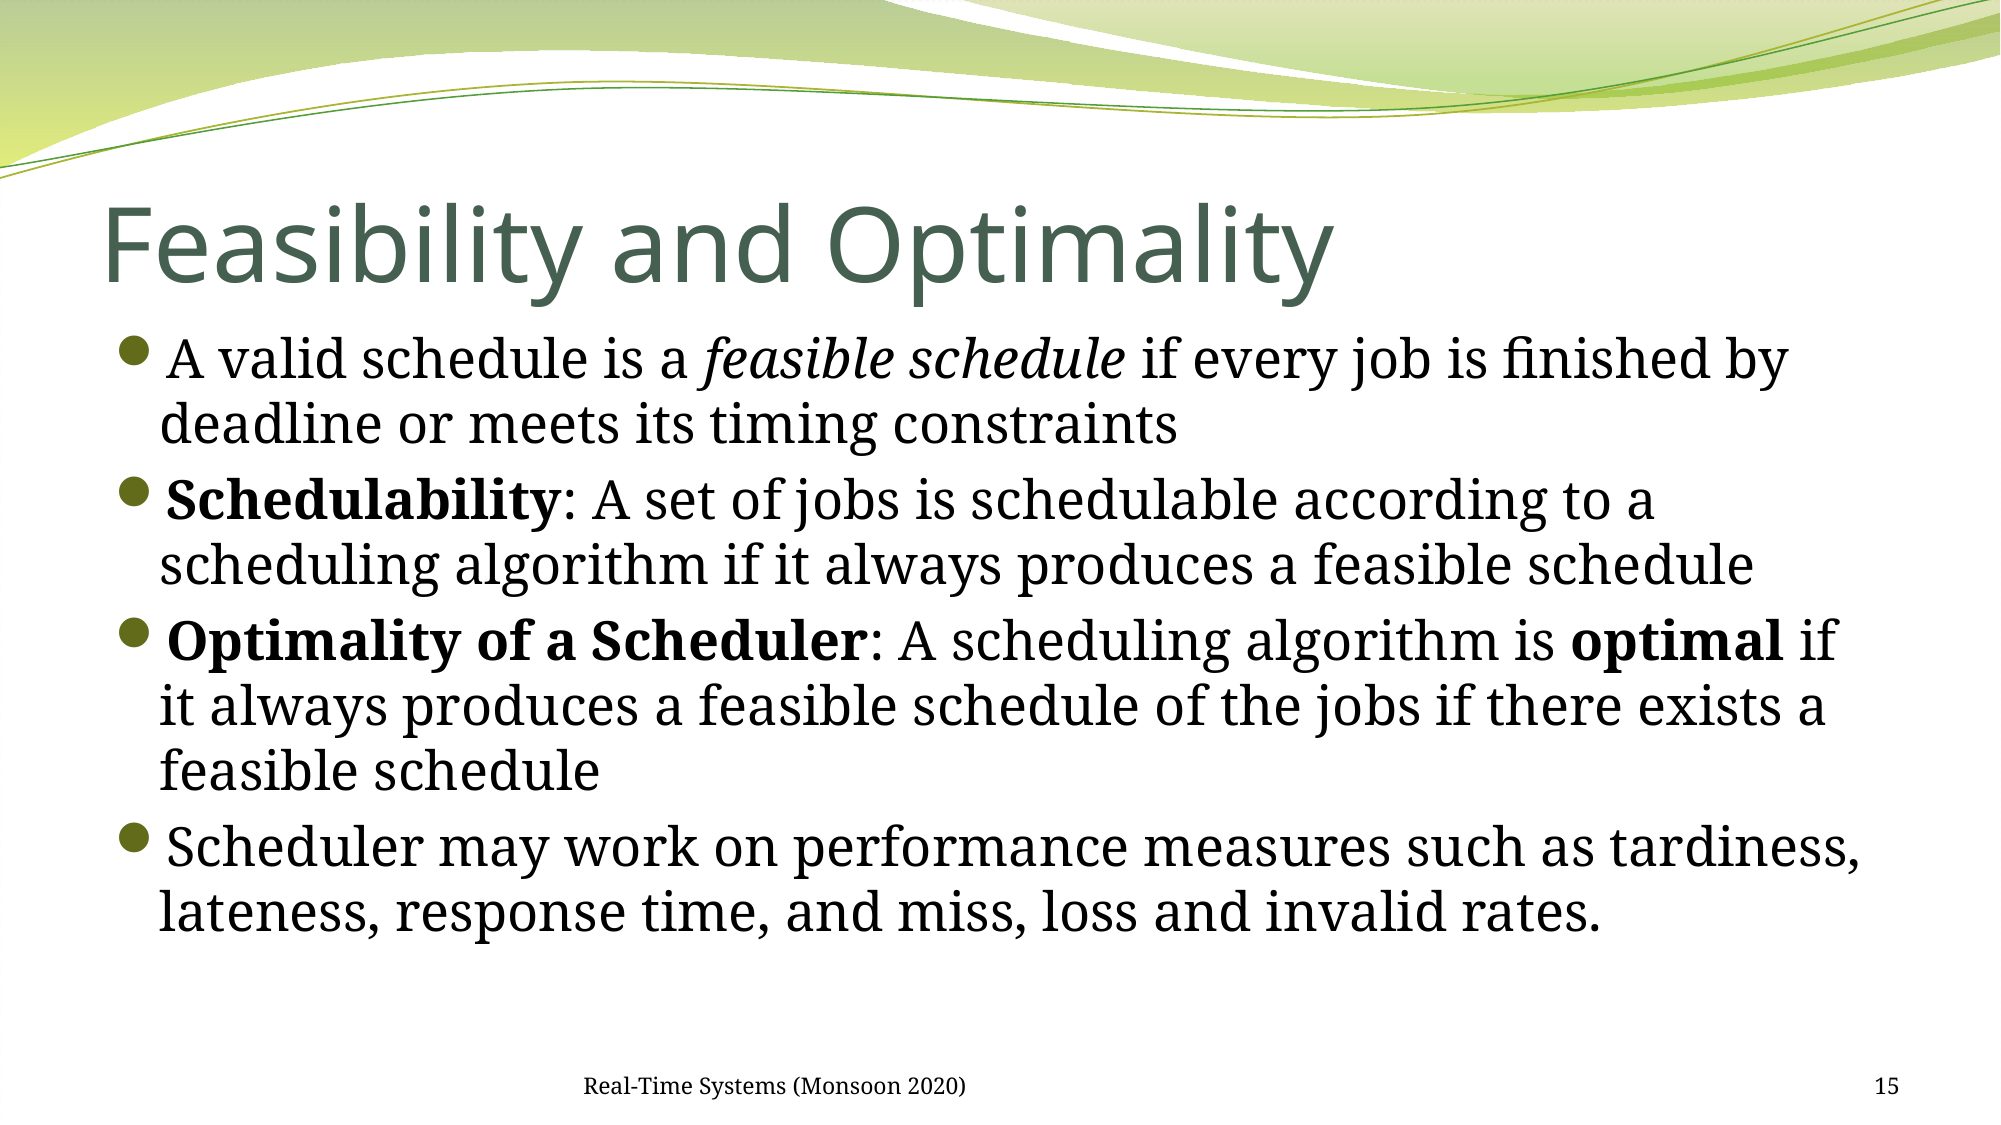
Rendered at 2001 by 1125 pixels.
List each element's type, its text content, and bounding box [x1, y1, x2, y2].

list A valid schedule is a feasible schedule if every job is finished by deadline or meets its timing constraints Schedulability: A set of jobs is schedulable according to a scheduling algorithm if it always produces a feasible schedule Optimality of a Scheduler: A scheduling algorithm is optimal if it always produces a feasible schedule of the jobs if there exists a feasible schedule Scheduler may work on performance measures such as tardiness, lateness, response time, and miss, loss and invalid rates. [99, 317, 1900, 1038]
title Feasibility and Optimality [99, 115, 1900, 303]
slide_number 15 [1733, 1042, 1900, 1103]
footer Real-Time Systems (Monsoon 2020) [583, 1042, 1317, 1103]
